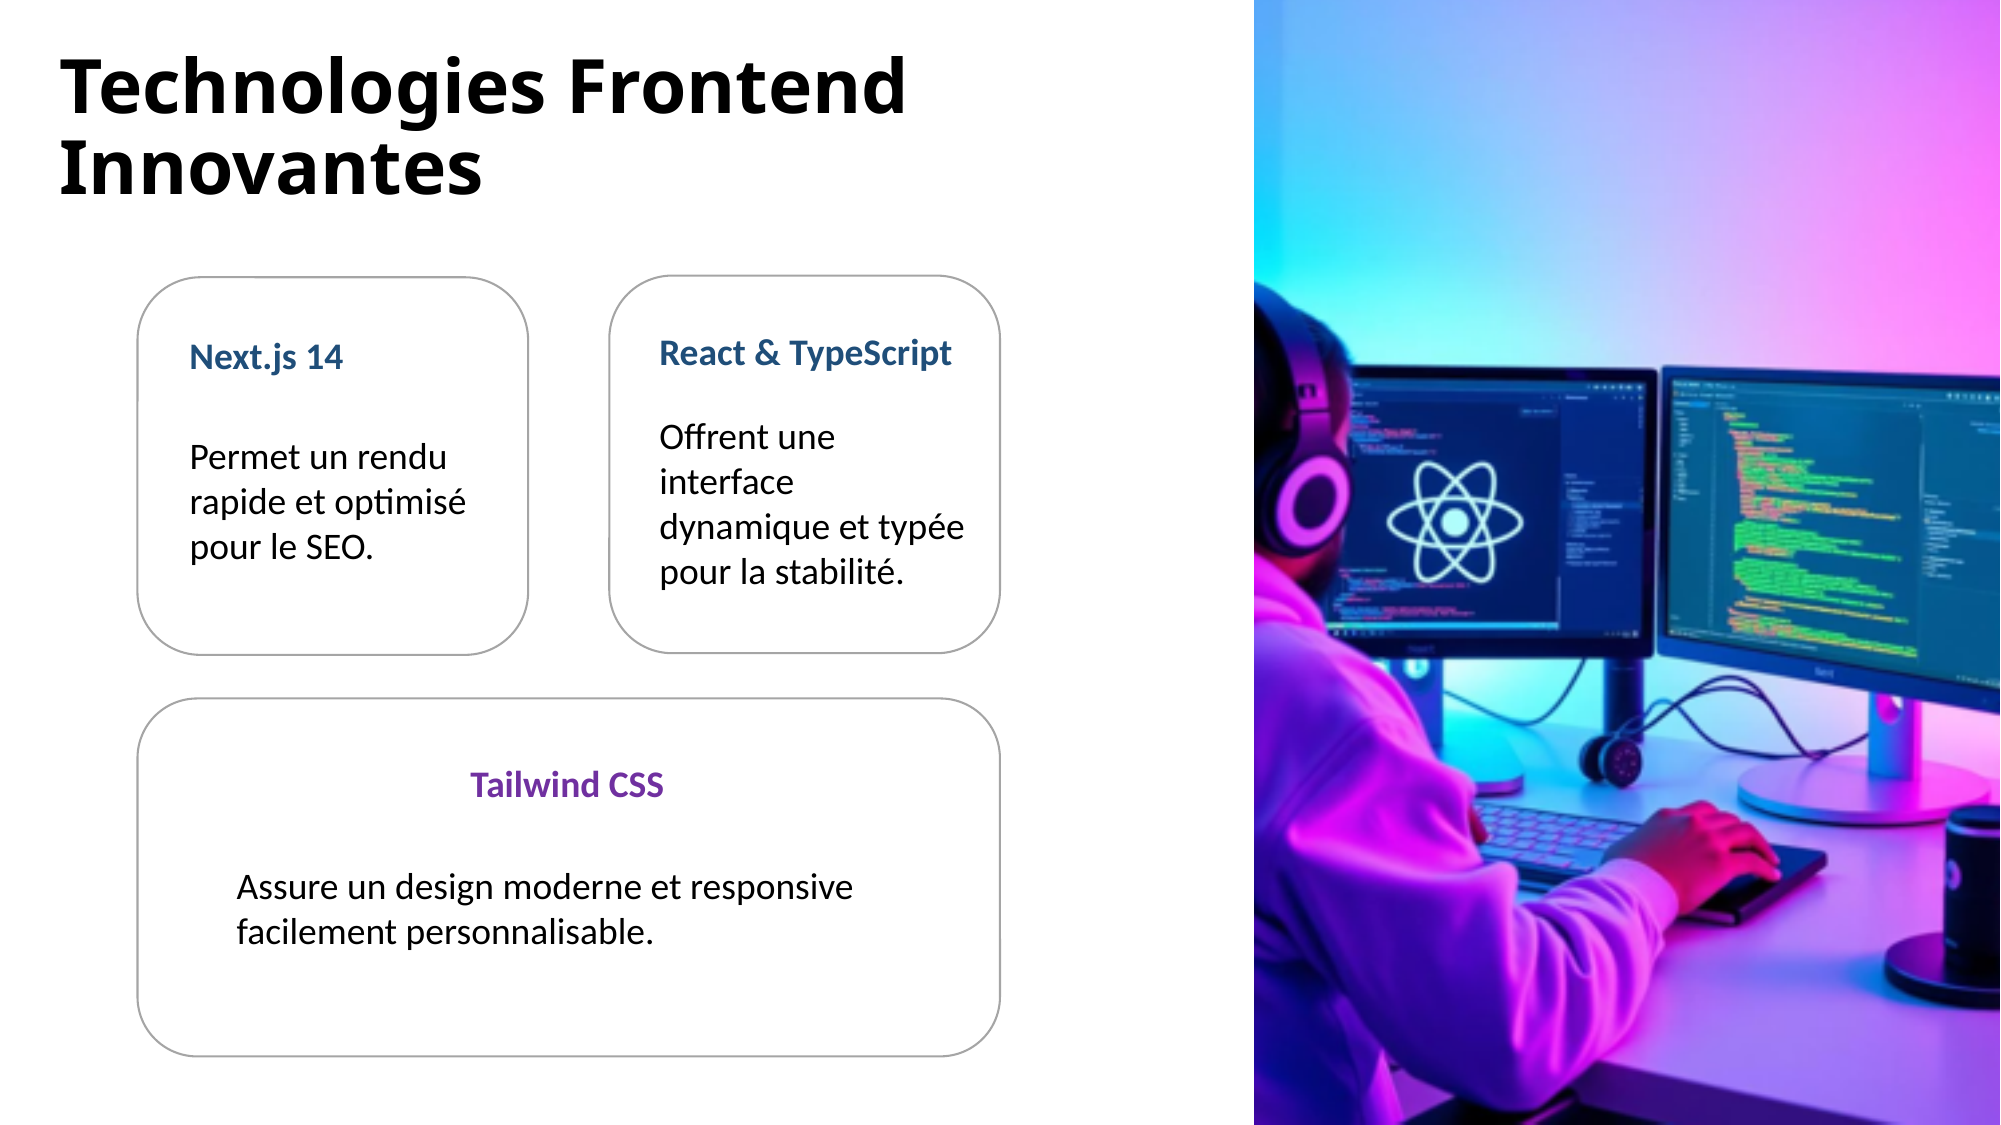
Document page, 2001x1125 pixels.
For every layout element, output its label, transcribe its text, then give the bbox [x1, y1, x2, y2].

text_box [136, 276, 530, 656]
text_box Assure un design moderne et responsive facilement personnalisable. [221, 854, 916, 960]
text_box [608, 274, 1002, 655]
text_box Next.js 14 [174, 324, 367, 385]
text_box [136, 697, 1002, 1058]
text_box React & TypeScript [644, 320, 983, 381]
title Technologies Frontend Innovantes [44, 21, 1093, 239]
text_box Tailwind CSS [455, 752, 682, 813]
picture [1254, 0, 2000, 1125]
text_box Permet un rendu rapide et optimisé pour le SEO. [174, 424, 537, 575]
text_box Offrent une interface dynamique et typée pour la stabilité. [644, 404, 983, 600]
